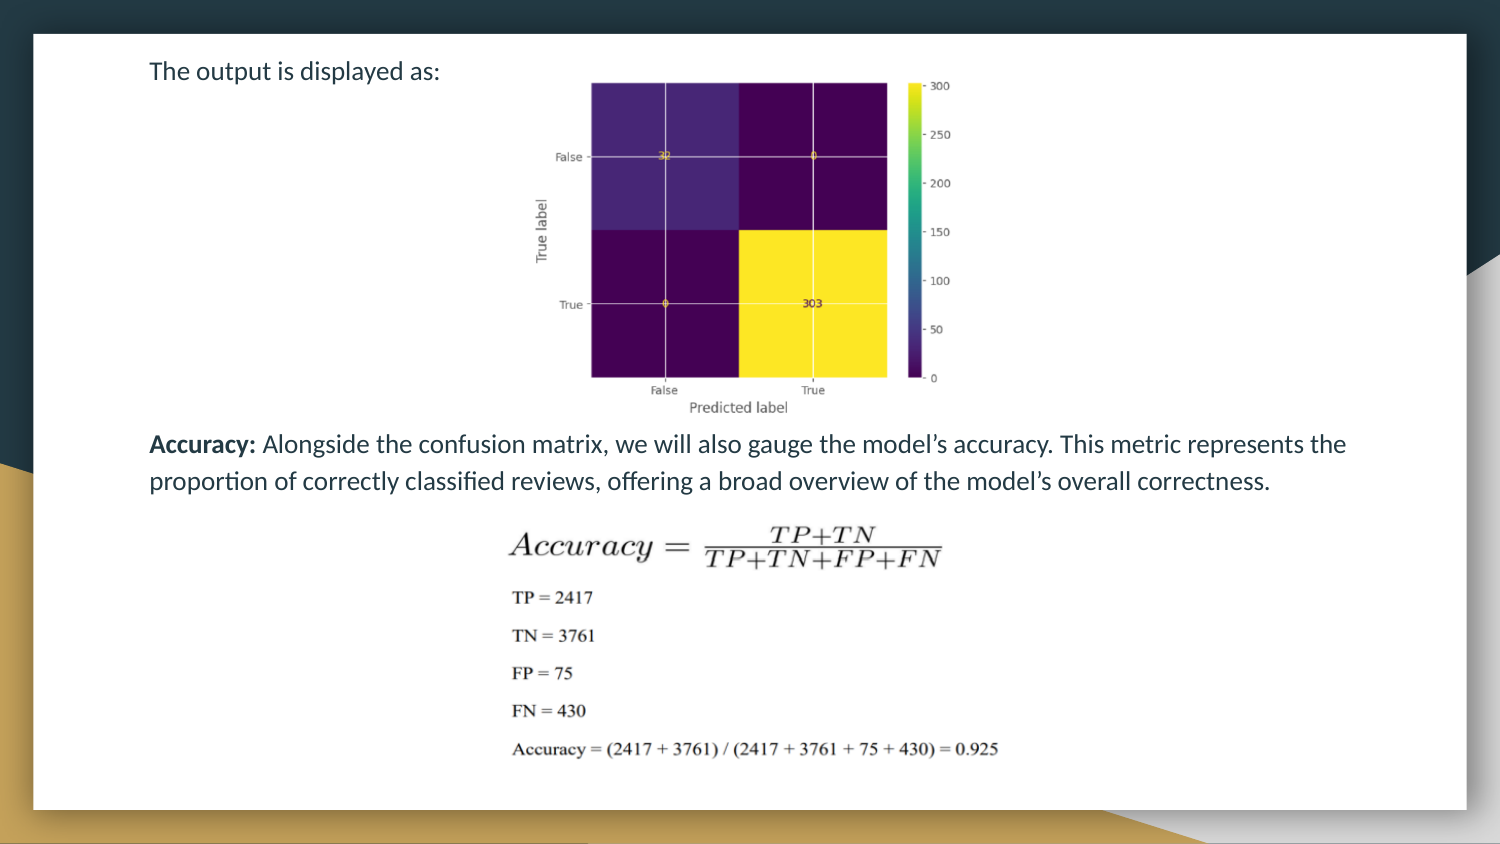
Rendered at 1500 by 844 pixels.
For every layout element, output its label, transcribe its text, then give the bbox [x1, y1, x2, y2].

list The output is displayed as: Accuracy: Alongside the confusion matrix, we will also gauge the model’s accuracy. This metric represents the proportion of correctly classified reviews, offering a broad overview of the model’s overall correctness. [134, 33, 1366, 762]
picture [517, 59, 983, 422]
picture [485, 511, 1015, 772]
